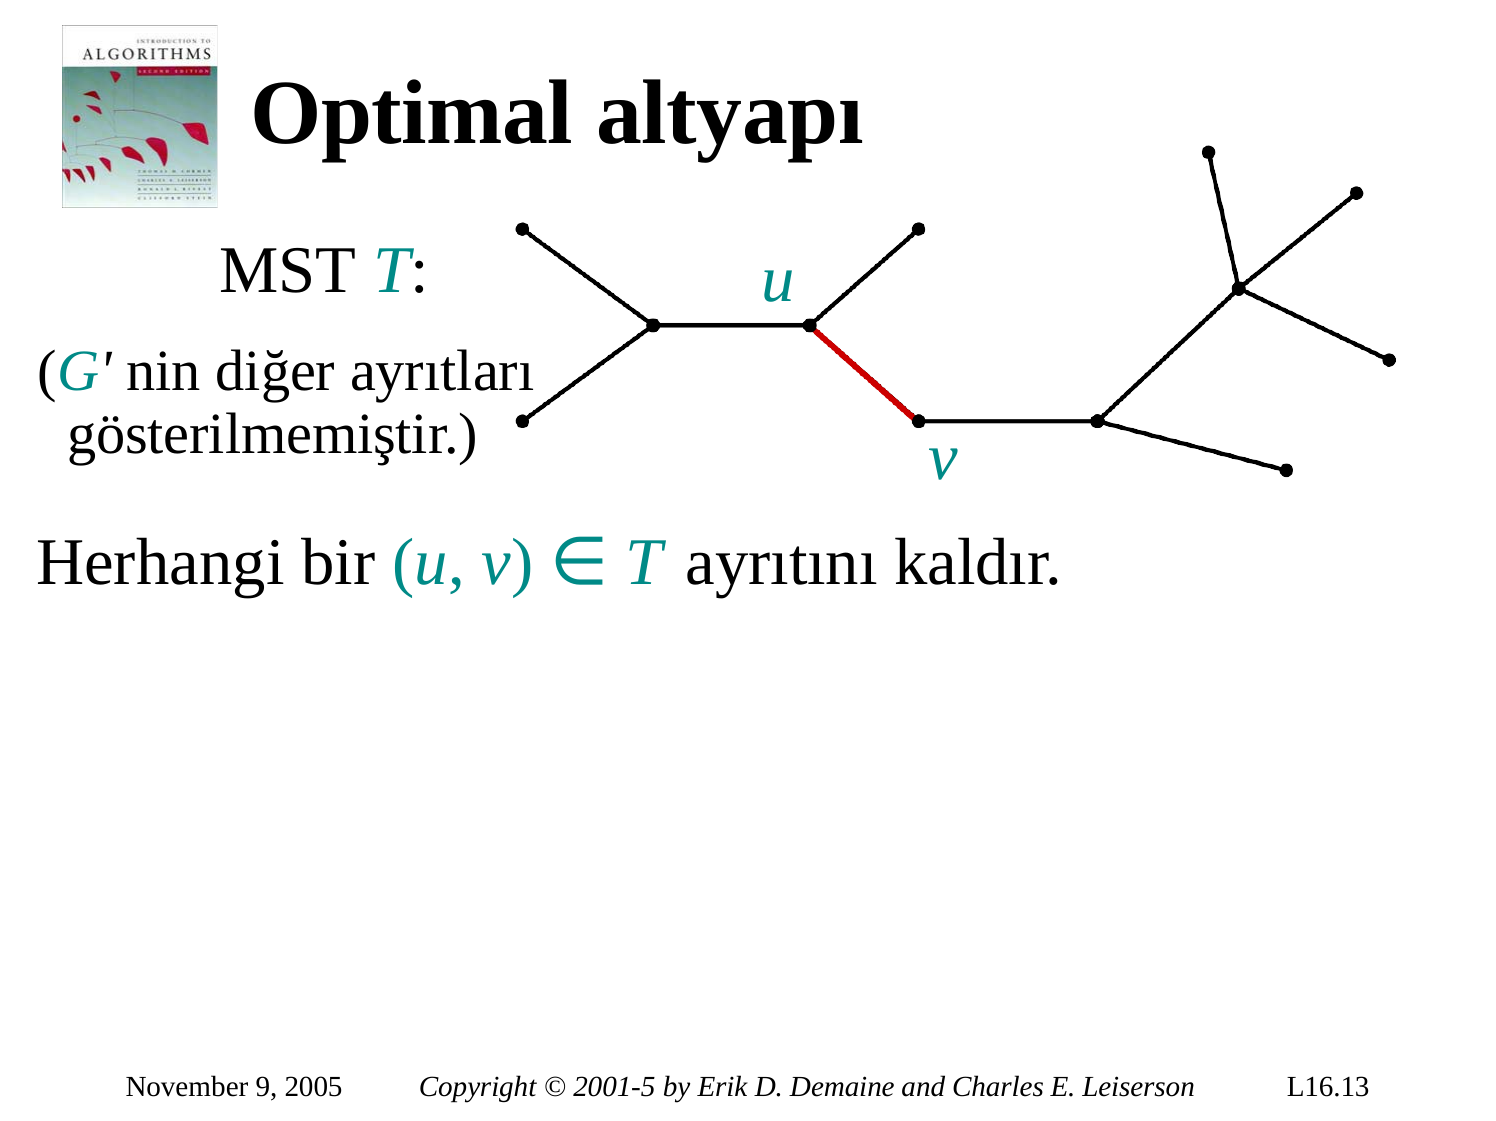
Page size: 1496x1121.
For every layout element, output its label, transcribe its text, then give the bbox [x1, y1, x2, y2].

title Optimal altyapı [28, 51, 1468, 164]
slide_number L16.13 [1284, 1067, 1375, 1104]
footer Copyright © 2001-5 by Erik D. Demaine and Charles E. Leiserson [416, 1067, 1204, 1104]
text_box v [926, 413, 960, 495]
text_box [514, 144, 1397, 478]
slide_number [123, 1067, 346, 1104]
text_box u [759, 234, 797, 317]
text_box Herhangi bir (u, v) ∈ T ayrıtını kaldır. [33, 517, 1093, 600]
picture [62, 25, 218, 51]
picture [62, 164, 218, 208]
text_box MST T: (G' nin diğer ayrıtları gösterilmemiştir.) [36, 225, 561, 465]
